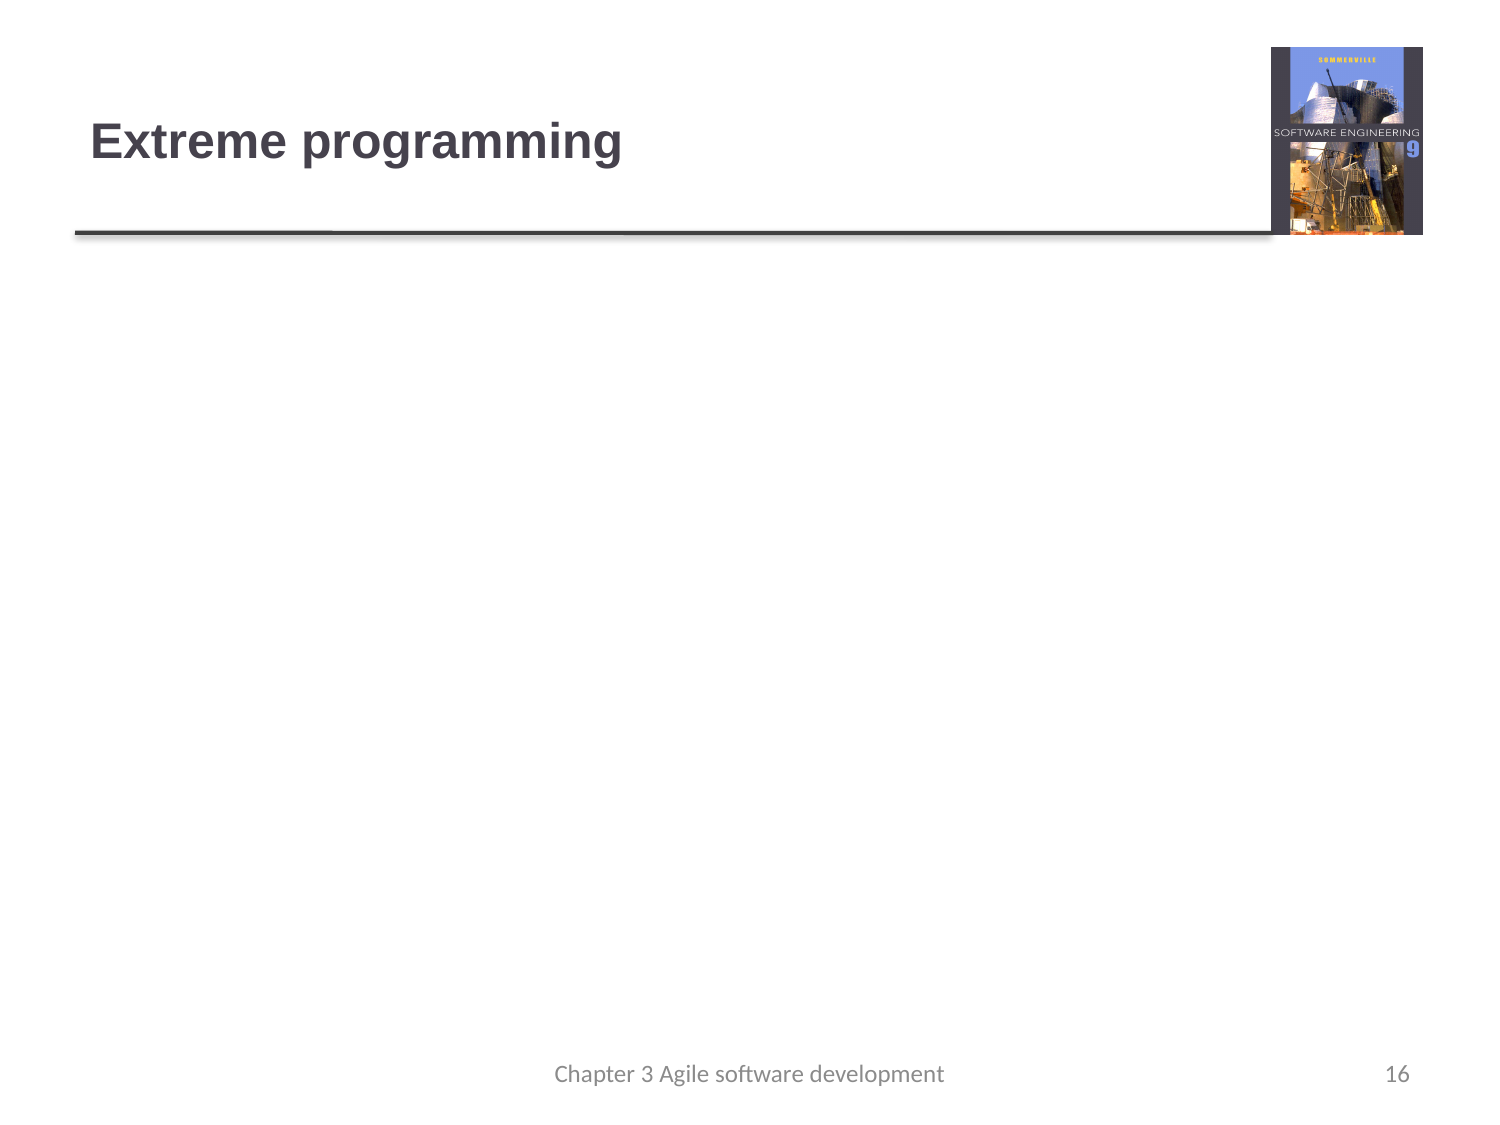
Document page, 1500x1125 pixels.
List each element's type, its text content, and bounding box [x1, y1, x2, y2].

footer Chapter 3 Agile software development [512, 1042, 988, 1103]
picture [1272, 47, 1423, 235]
title Extreme programming [74, 44, 1272, 233]
slide_number 16 [1074, 1042, 1425, 1103]
